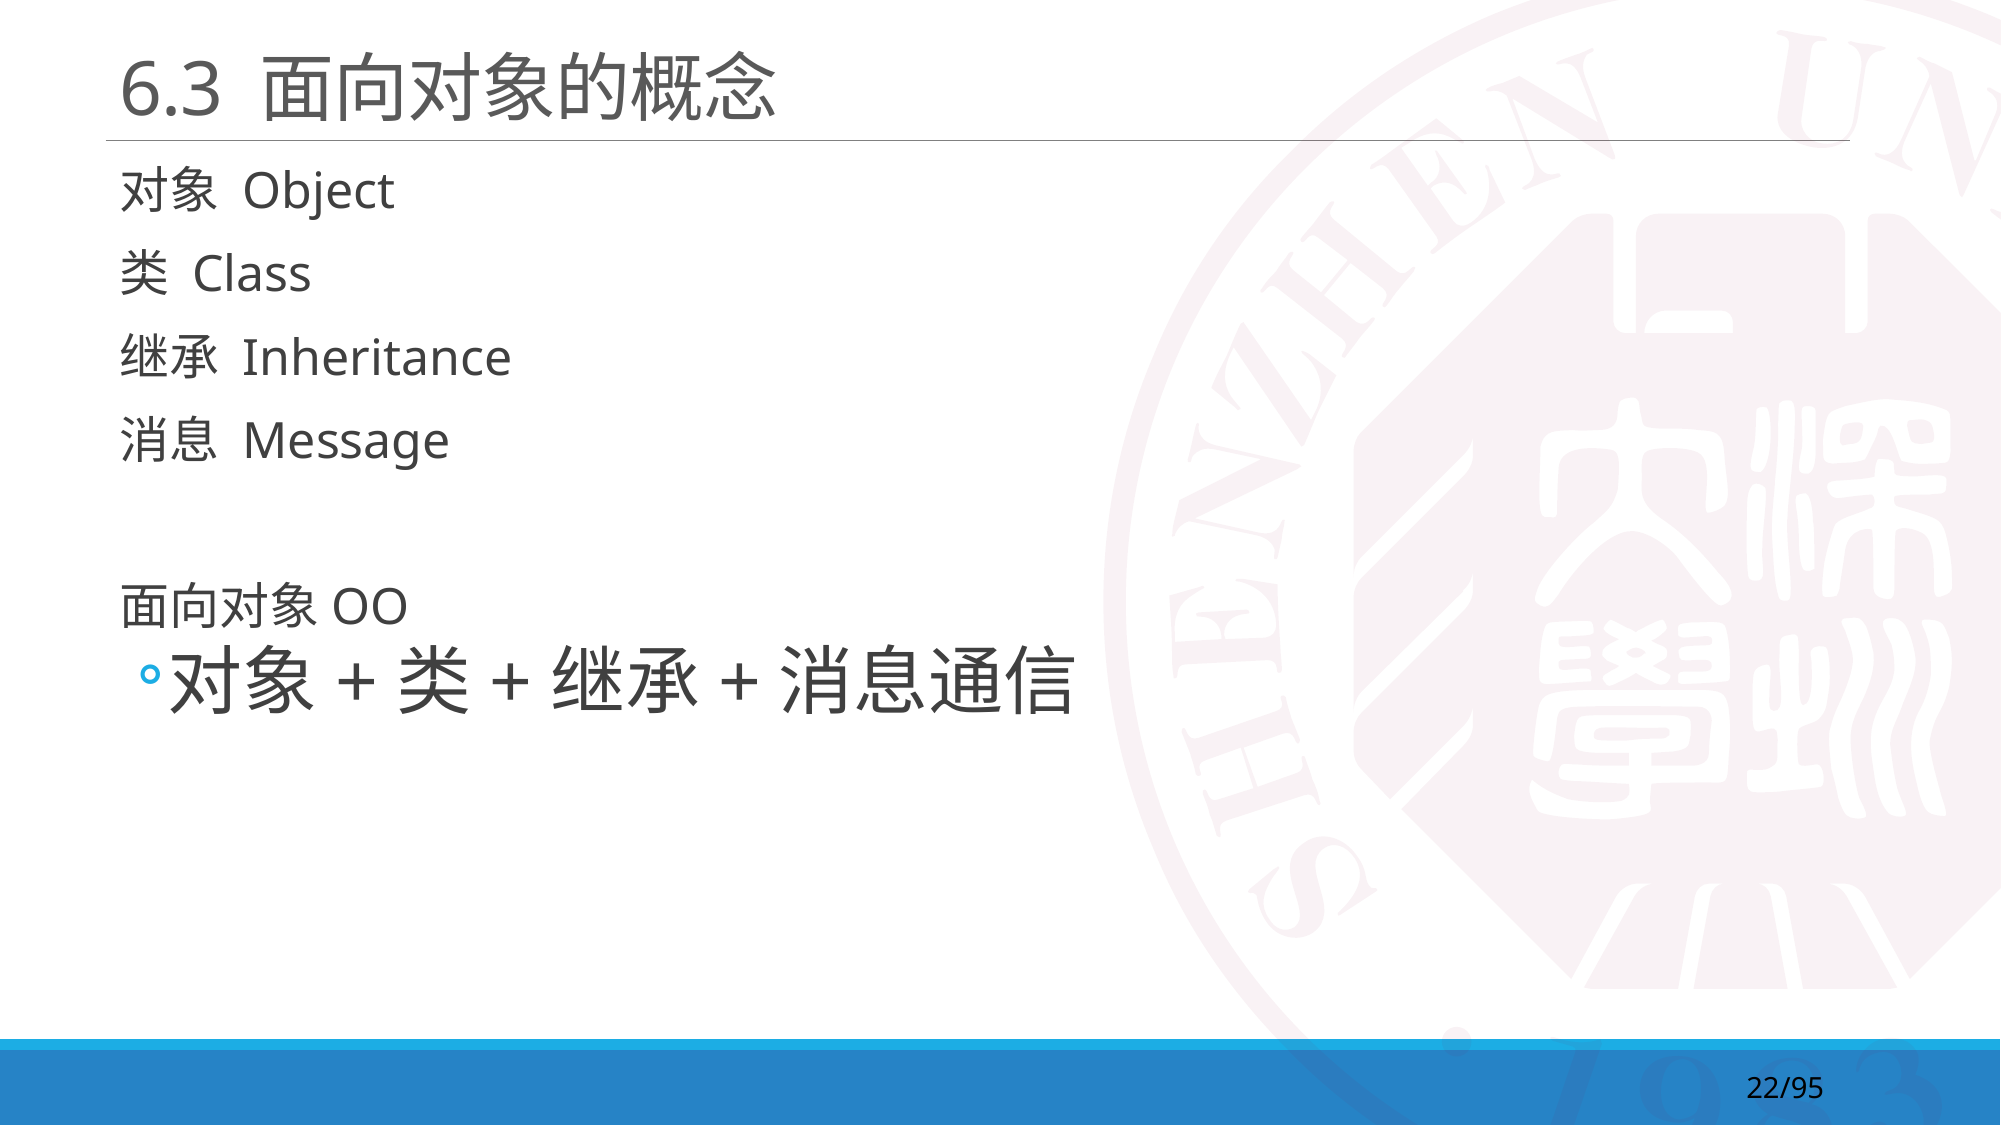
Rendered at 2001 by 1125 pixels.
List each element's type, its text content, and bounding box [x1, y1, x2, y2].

list 对象 Object 类 Class 继承 Inheritance 消息 Message 面向对象OO 对象+类+继承+消息通信 [104, 158, 1878, 1008]
slide_number 22/95 [1624, 1059, 1840, 1120]
title 6.3 面向对象的概念 [104, 0, 1856, 139]
